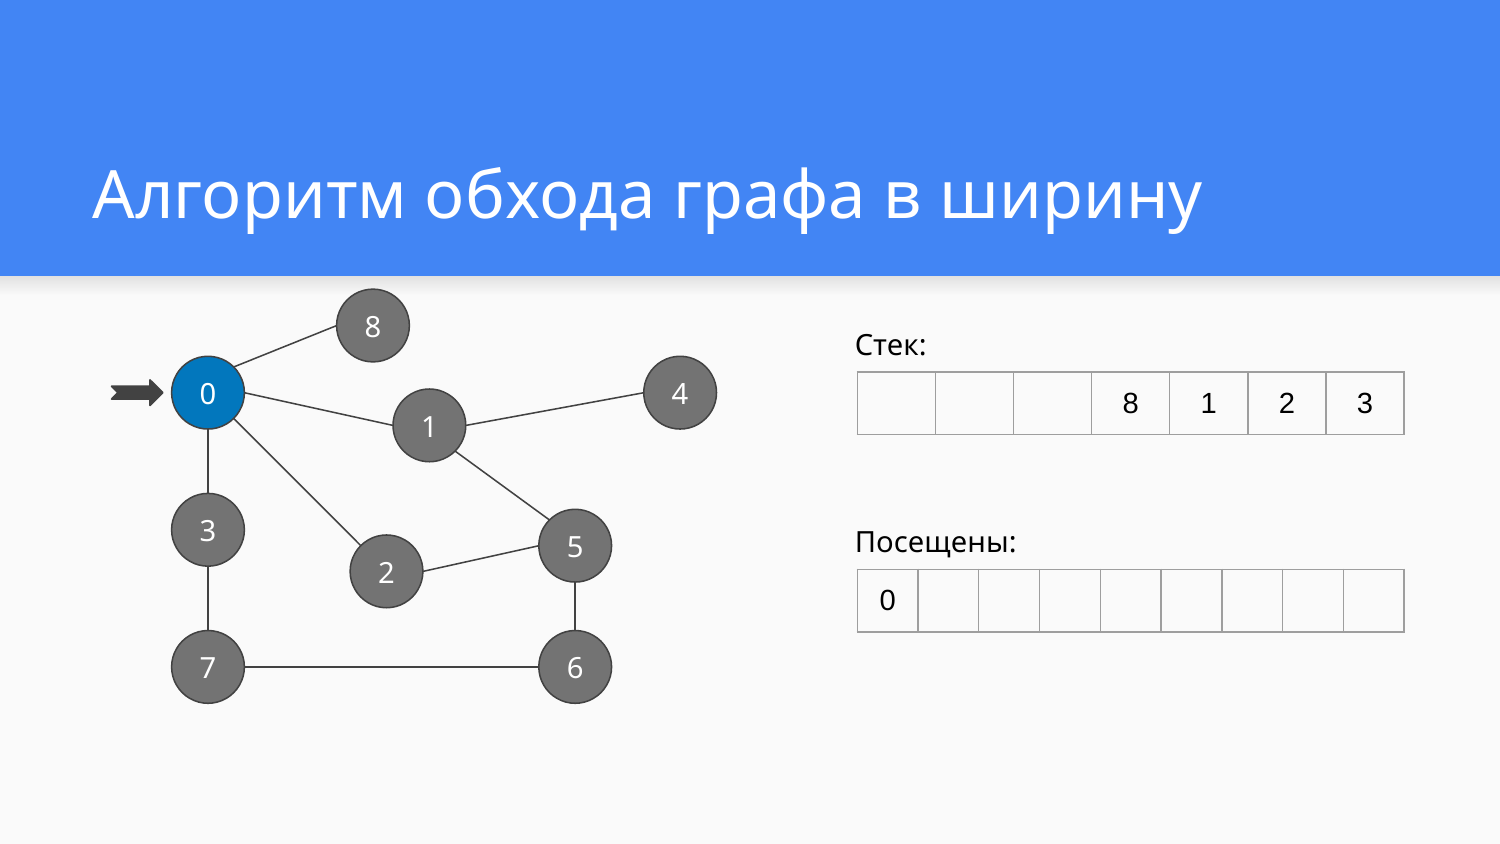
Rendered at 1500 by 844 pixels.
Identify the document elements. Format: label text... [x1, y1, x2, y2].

table_header [979, 570, 1039, 631]
text_box Посещены: [839, 508, 1387, 551]
table_header [1162, 570, 1221, 631]
text_box 6 [538, 630, 612, 704]
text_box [454, 450, 550, 521]
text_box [233, 325, 337, 368]
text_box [244, 392, 394, 426]
table_header [1014, 373, 1091, 434]
table_header 0 [858, 570, 917, 631]
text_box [422, 545, 540, 572]
table_header [1344, 570, 1403, 631]
table_header 8 [1092, 373, 1169, 434]
text_box 5 [538, 509, 612, 582]
title Алгоритм обхода графа в ширину [77, 121, 1427, 248]
table_header [1223, 570, 1282, 631]
text_box 0 [171, 356, 245, 429]
table_header [1040, 570, 1100, 631]
text_box 7 [171, 630, 245, 704]
text_box 8 [336, 289, 410, 362]
text_box 4 [643, 356, 717, 430]
text_box 1 [393, 388, 465, 462]
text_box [465, 392, 644, 426]
table_header [1283, 570, 1343, 631]
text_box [233, 418, 362, 546]
table_header [919, 570, 978, 631]
table_header [936, 373, 1013, 434]
table_header 3 [1327, 373, 1403, 434]
table_header 2 [1249, 373, 1325, 434]
table_header [858, 373, 935, 434]
text_box 3 [171, 493, 235, 567]
text_box Стек: [839, 311, 1387, 354]
text_box [111, 379, 163, 406]
table_header [1101, 570, 1160, 631]
text_box 2 [350, 534, 423, 608]
table_header 1 [1170, 373, 1247, 434]
